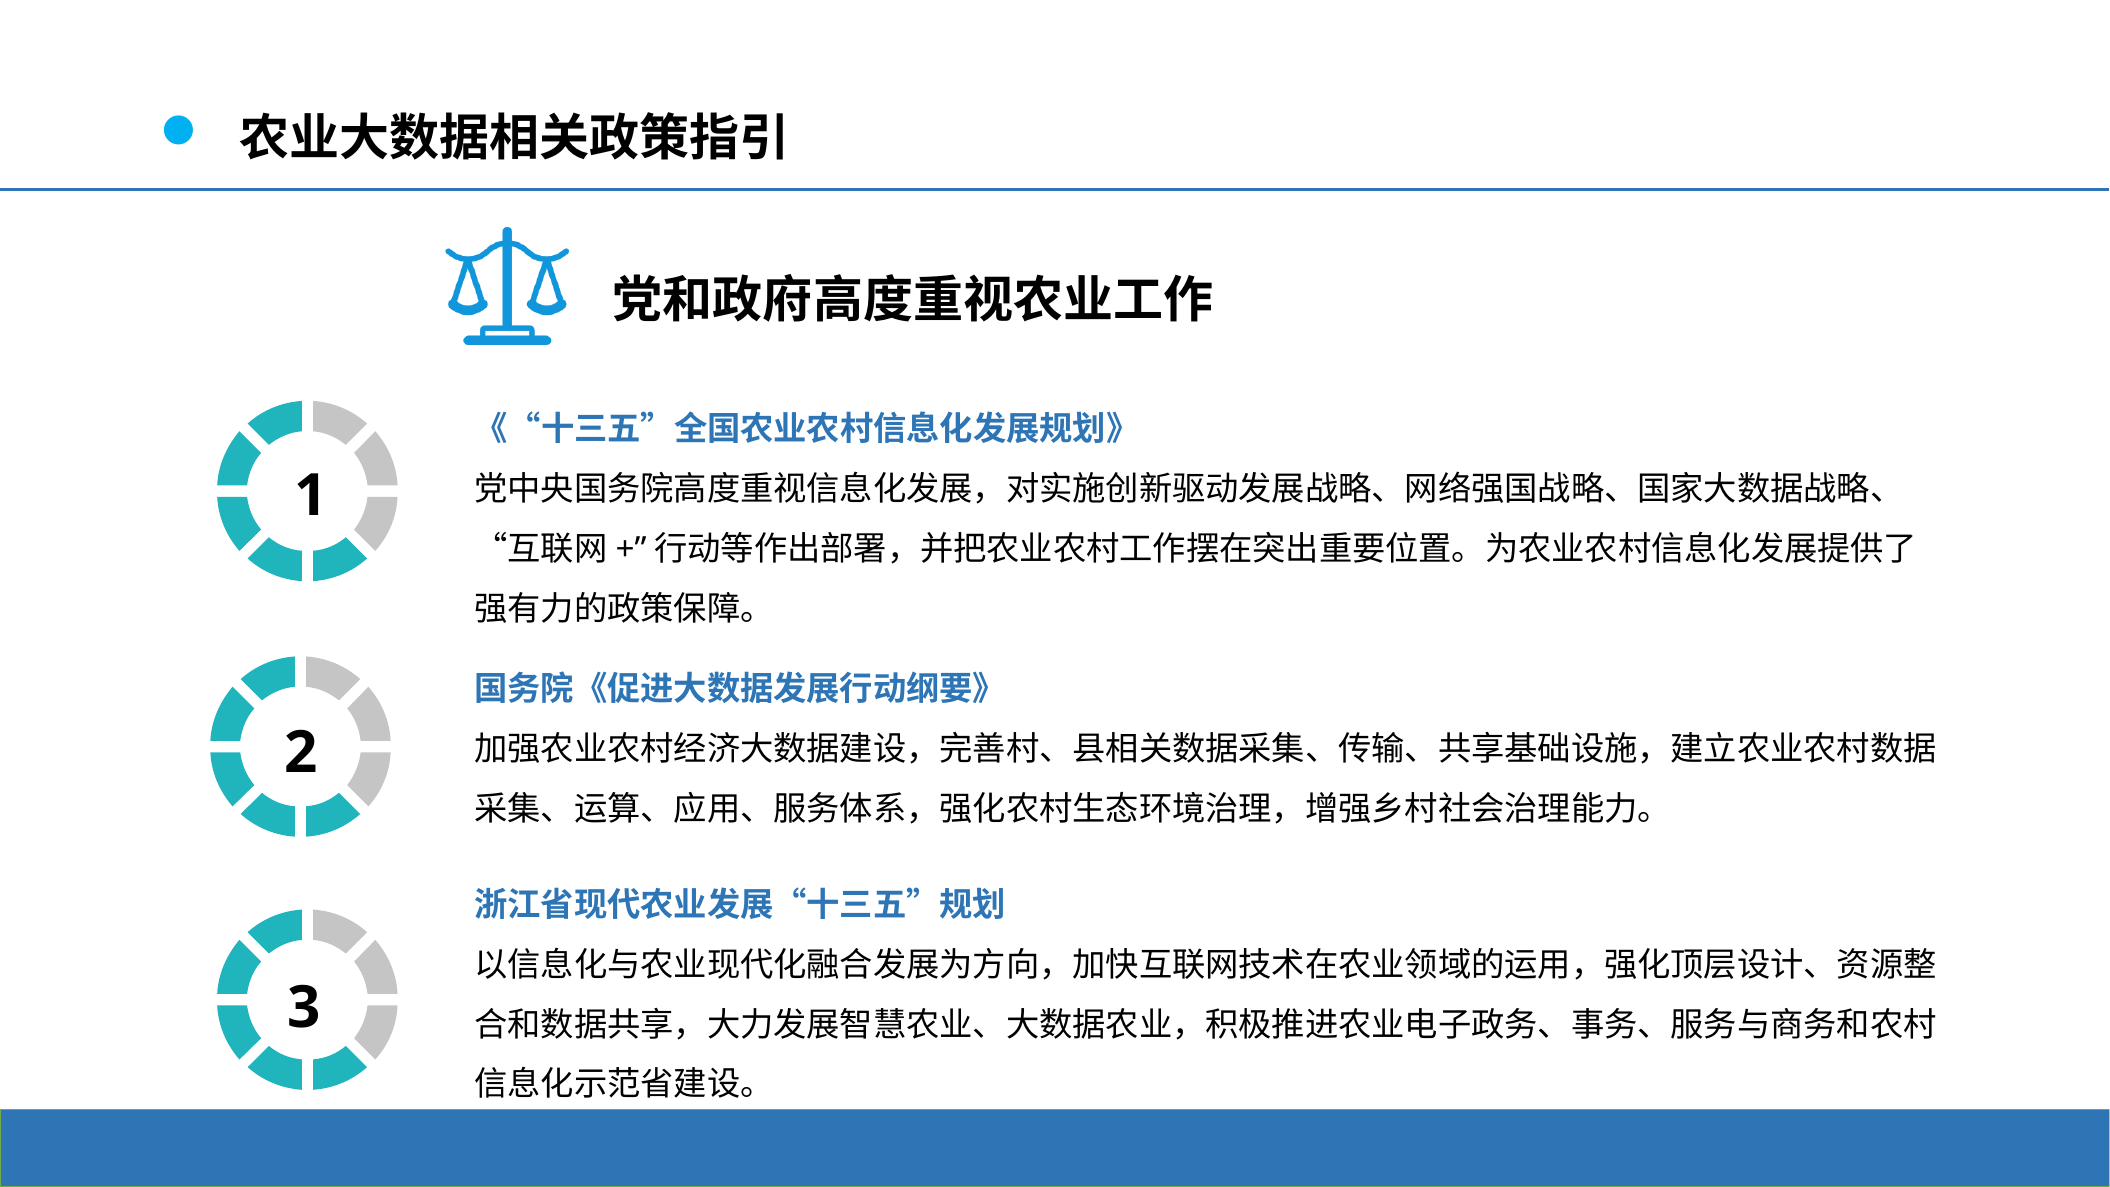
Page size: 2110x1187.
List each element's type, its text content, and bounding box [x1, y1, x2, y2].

text_box 党和政府高度重视农业工作 [601, 262, 1752, 334]
text_box 国务院《促进大数据发展行动纲要》 加强农业农村经济大数据建设，完善村、县相关数据采集、传输、共享基础设施，建立农业农村数据采集、运算、应用、服务体系，强化农村生态环境治理，增强乡村社会治理能力。 [459, 639, 1966, 835]
title 农业大数据相关政策指引 [145, 63, 1965, 217]
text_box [210, 656, 391, 837]
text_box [217, 400, 398, 582]
picture [436, 215, 578, 357]
text_box 浙江省现代农业发展“十三五”规划 以信息化与农业现代化融合发展为方向，加快互联网技术在农业领域的运用，强化顶层设计、资源整合和数据共享，大力发展智慧农业、大数据农业，积极推进农业电子政务、事务、服务与商务和农村信息化示范省建设。 [459, 855, 1966, 1110]
text_box 《“十三五”全国农业农村信息化发展规划》 党中央国务院高度重视信息化发展，对实施创新驱动发展战略、网络强国战略、国家大数据战略、“互联网+”行动等作出部署，并把农业农村工作摆在突出重要位置。为农业农村信息化发展提供了强有力的政策保障。 [459, 379, 1966, 634]
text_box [217, 909, 398, 1090]
